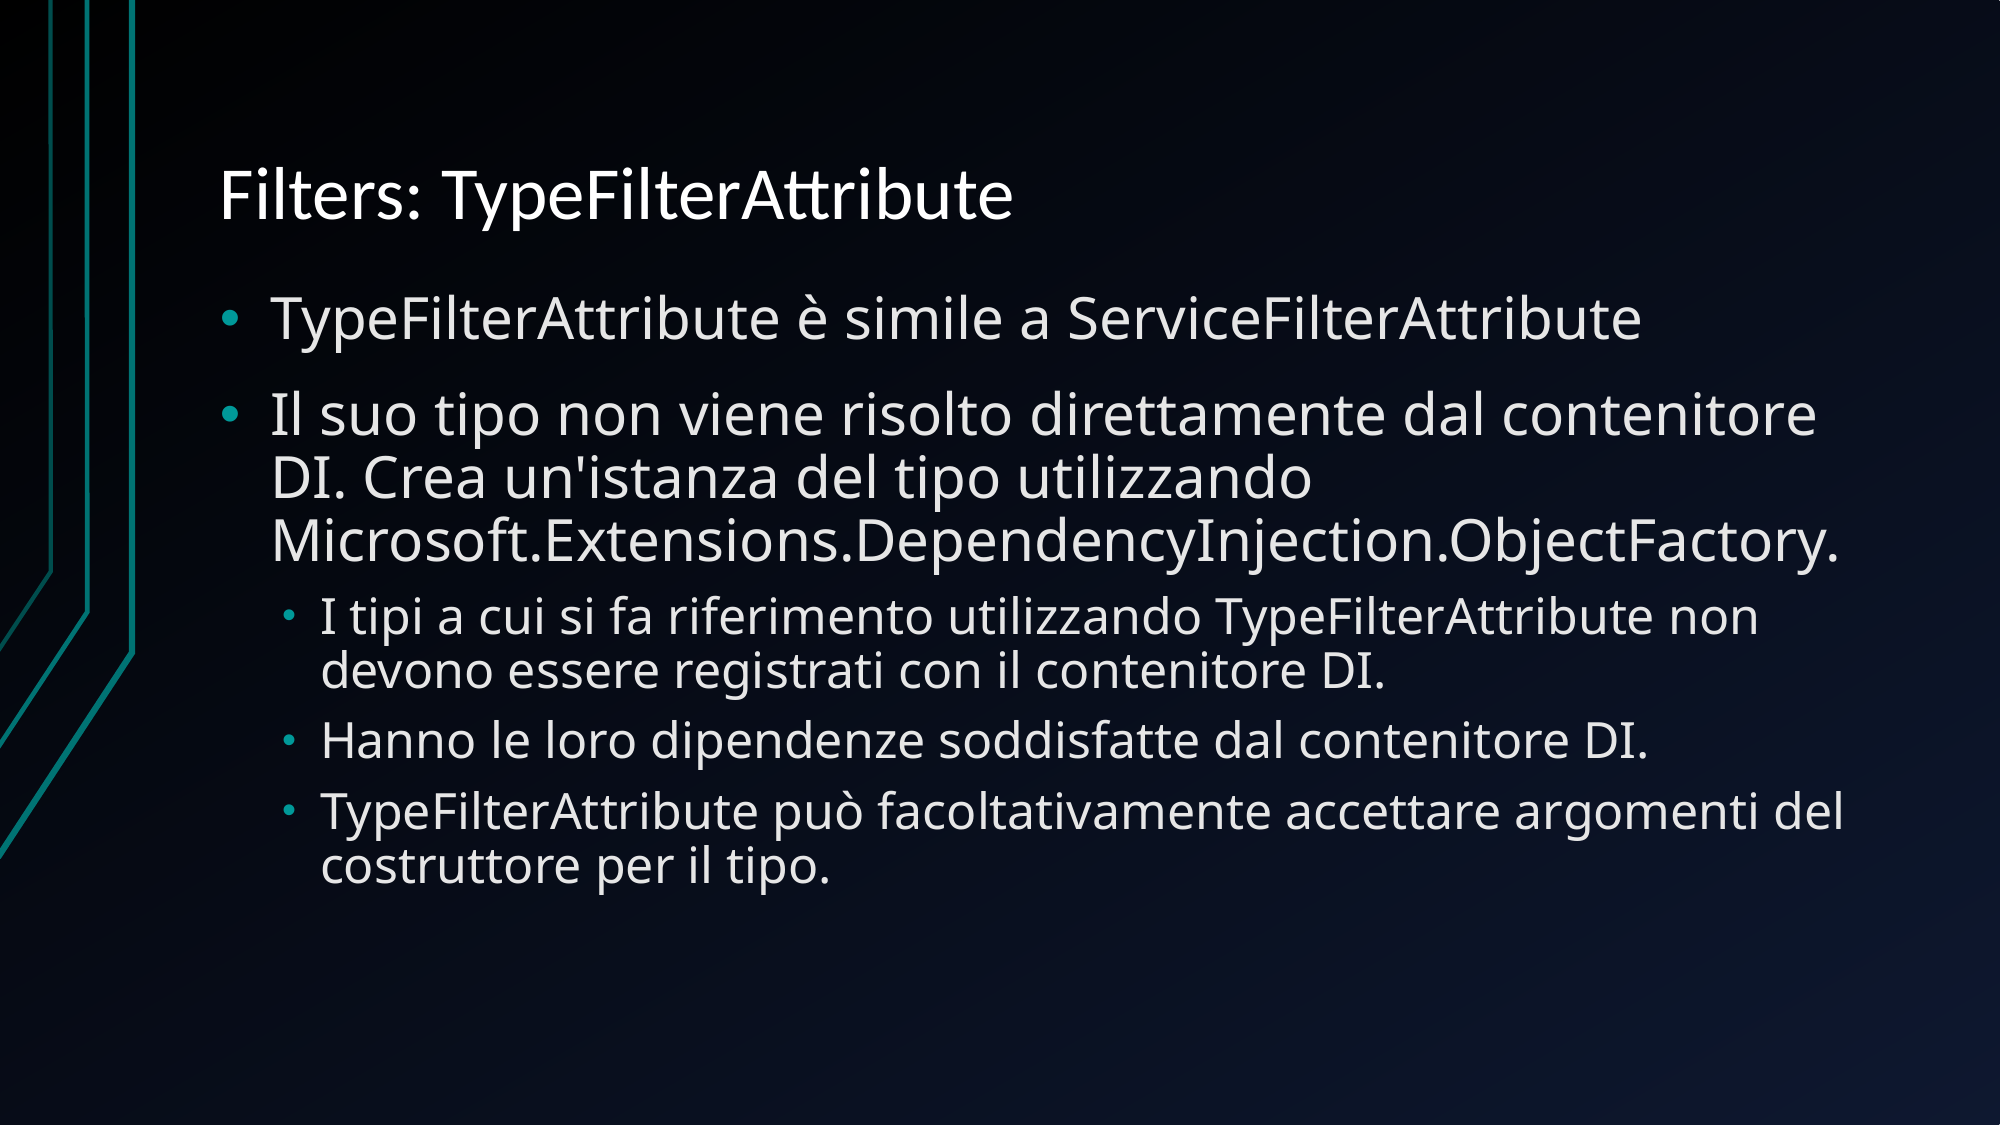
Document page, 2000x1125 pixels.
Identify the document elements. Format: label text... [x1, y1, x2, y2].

list TypeFilterAttribute è simile a ServiceFilterAttribute Il suo tipo non viene risolto direttamente dal contenitore DI. Crea un'istanza del tipo utilizzando Microsoft.Extensions.DependencyInjection.ObjectFactory. I tipi a cui si fa riferimento utilizzando TypeFilterAttribute non devono essere registrati con il contenitore DI. Hanno le loro dipendenze soddisfatte dal contenitore DI. TypeFilterAttribute può facoltativamente accettare argomenti del costruttore per il tipo. [199, 279, 1900, 1012]
title Filters: TypeFilterAttribute [199, 45, 1900, 246]
